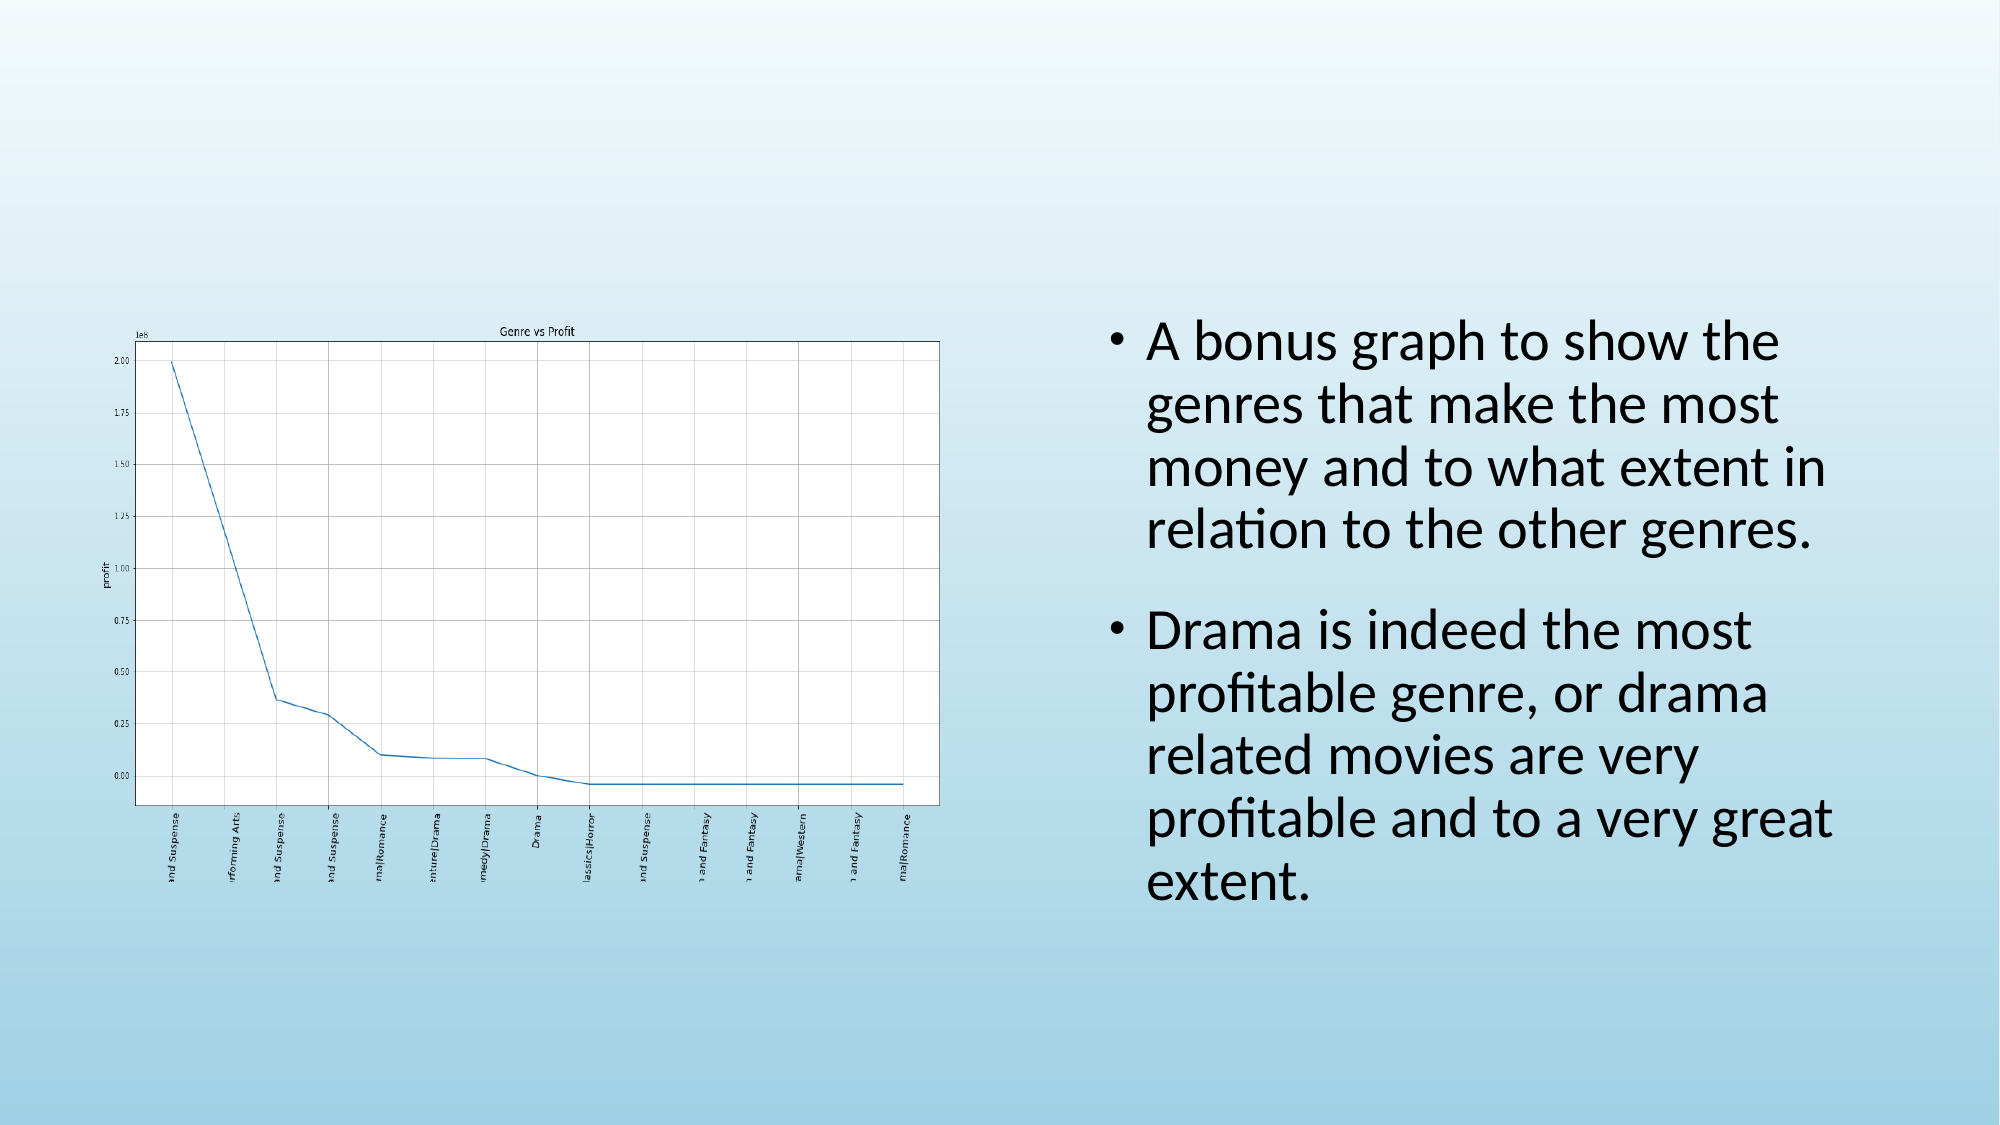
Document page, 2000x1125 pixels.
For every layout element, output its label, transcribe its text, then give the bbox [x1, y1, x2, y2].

list A bonus graph to show the genres that make the most money and to what extent in relation to the other genres. Drama is indeed the most profitable genre, or drama related movies are very profitable and to a very great extent. [1094, 302, 1920, 991]
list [5, 267, 1043, 882]
